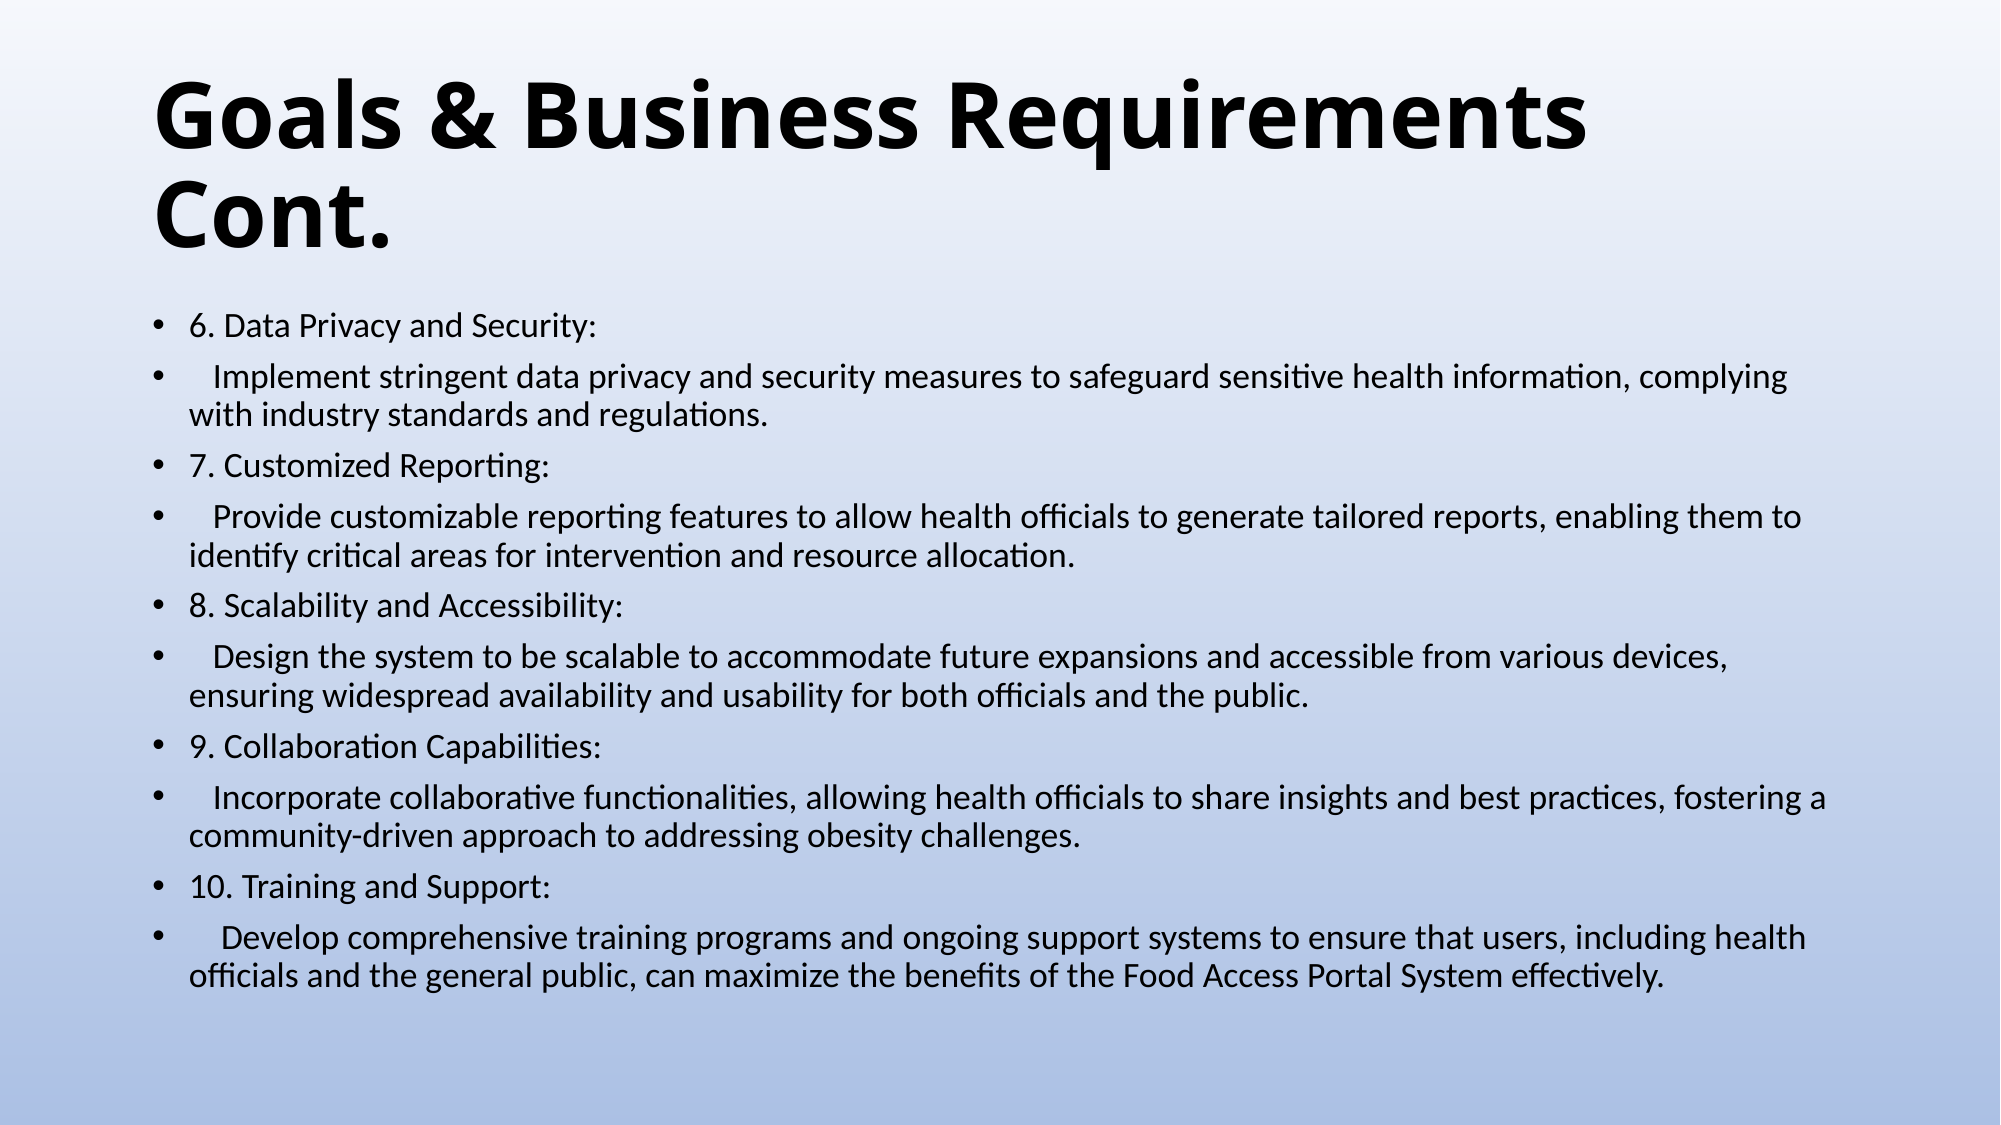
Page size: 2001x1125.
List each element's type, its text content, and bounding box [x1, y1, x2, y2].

title Goals & Business Requirements Cont. [137, 59, 1863, 278]
list 6. Data Privacy and Security: Implement stringent data privacy and security measures to safeguard sensitive health information, complying with industry standards and regulations. 7. Customized Reporting: Provide customizable reporting features to allow health officials to generate tailored reports, enabling them to identify critical areas for intervention and resource allocation. 8. Scalability and Accessibility: Design the system to be scalable to accommodate future expansions and accessible from various devices, ensuring widespread availability and usability for both officials and the public. 9. Collaboration Capabilities: Incorporate collaborative functionalities, allowing health officials to share insights and best practices, fostering a community-driven approach to addressing obesity challenges. 10. Training and Support: Develop comprehensive training programs and ongoing support systems to ensure that users, including health officials and the general public, can maximize the benefits of the Food Access Portal System effectively. [137, 299, 1863, 1014]
